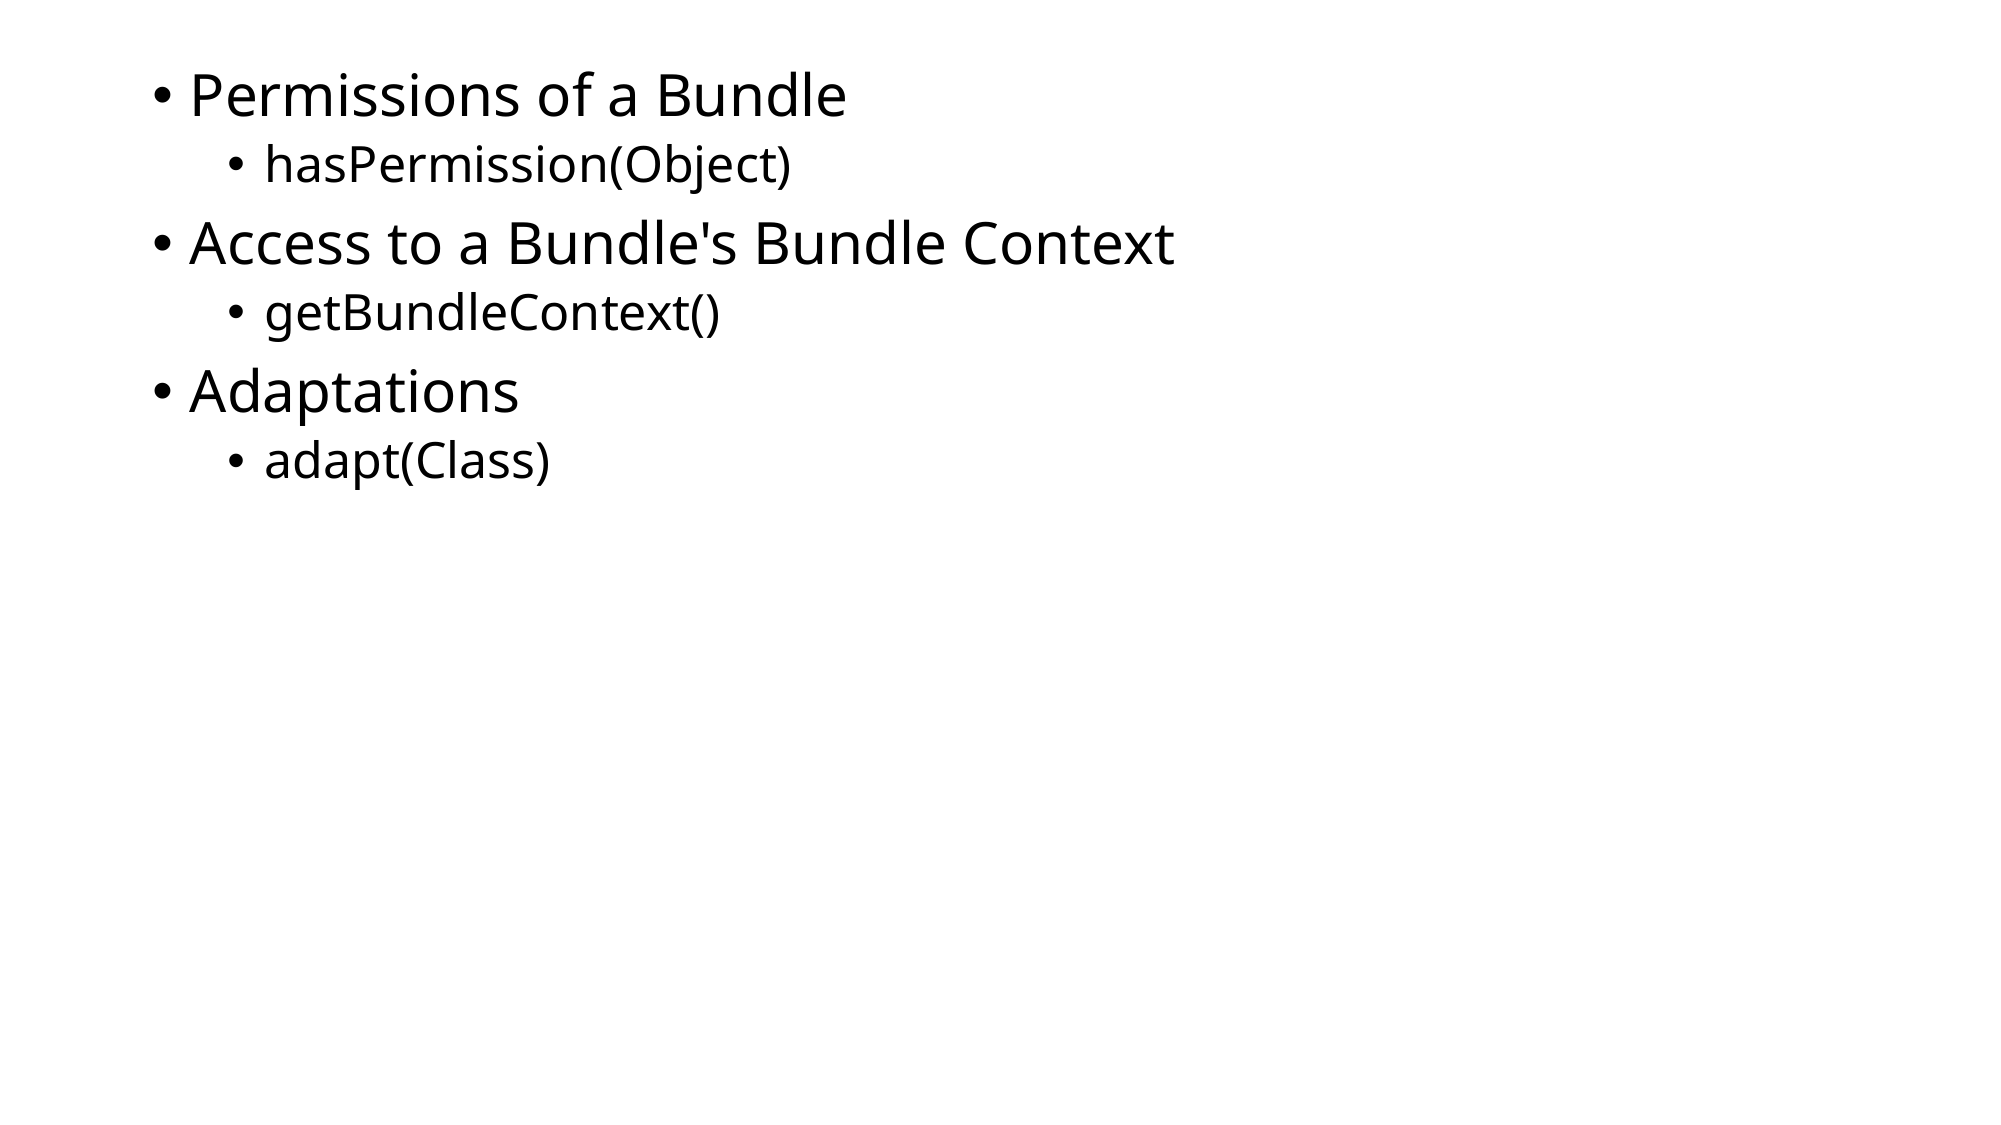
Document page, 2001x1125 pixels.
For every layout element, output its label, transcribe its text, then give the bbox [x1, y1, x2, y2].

list Permissions of a Bundle hasPermission(Object) Access to a Bundle's Bundle Context getBundleContext() Adaptations adapt(Class) [137, 58, 1863, 1014]
